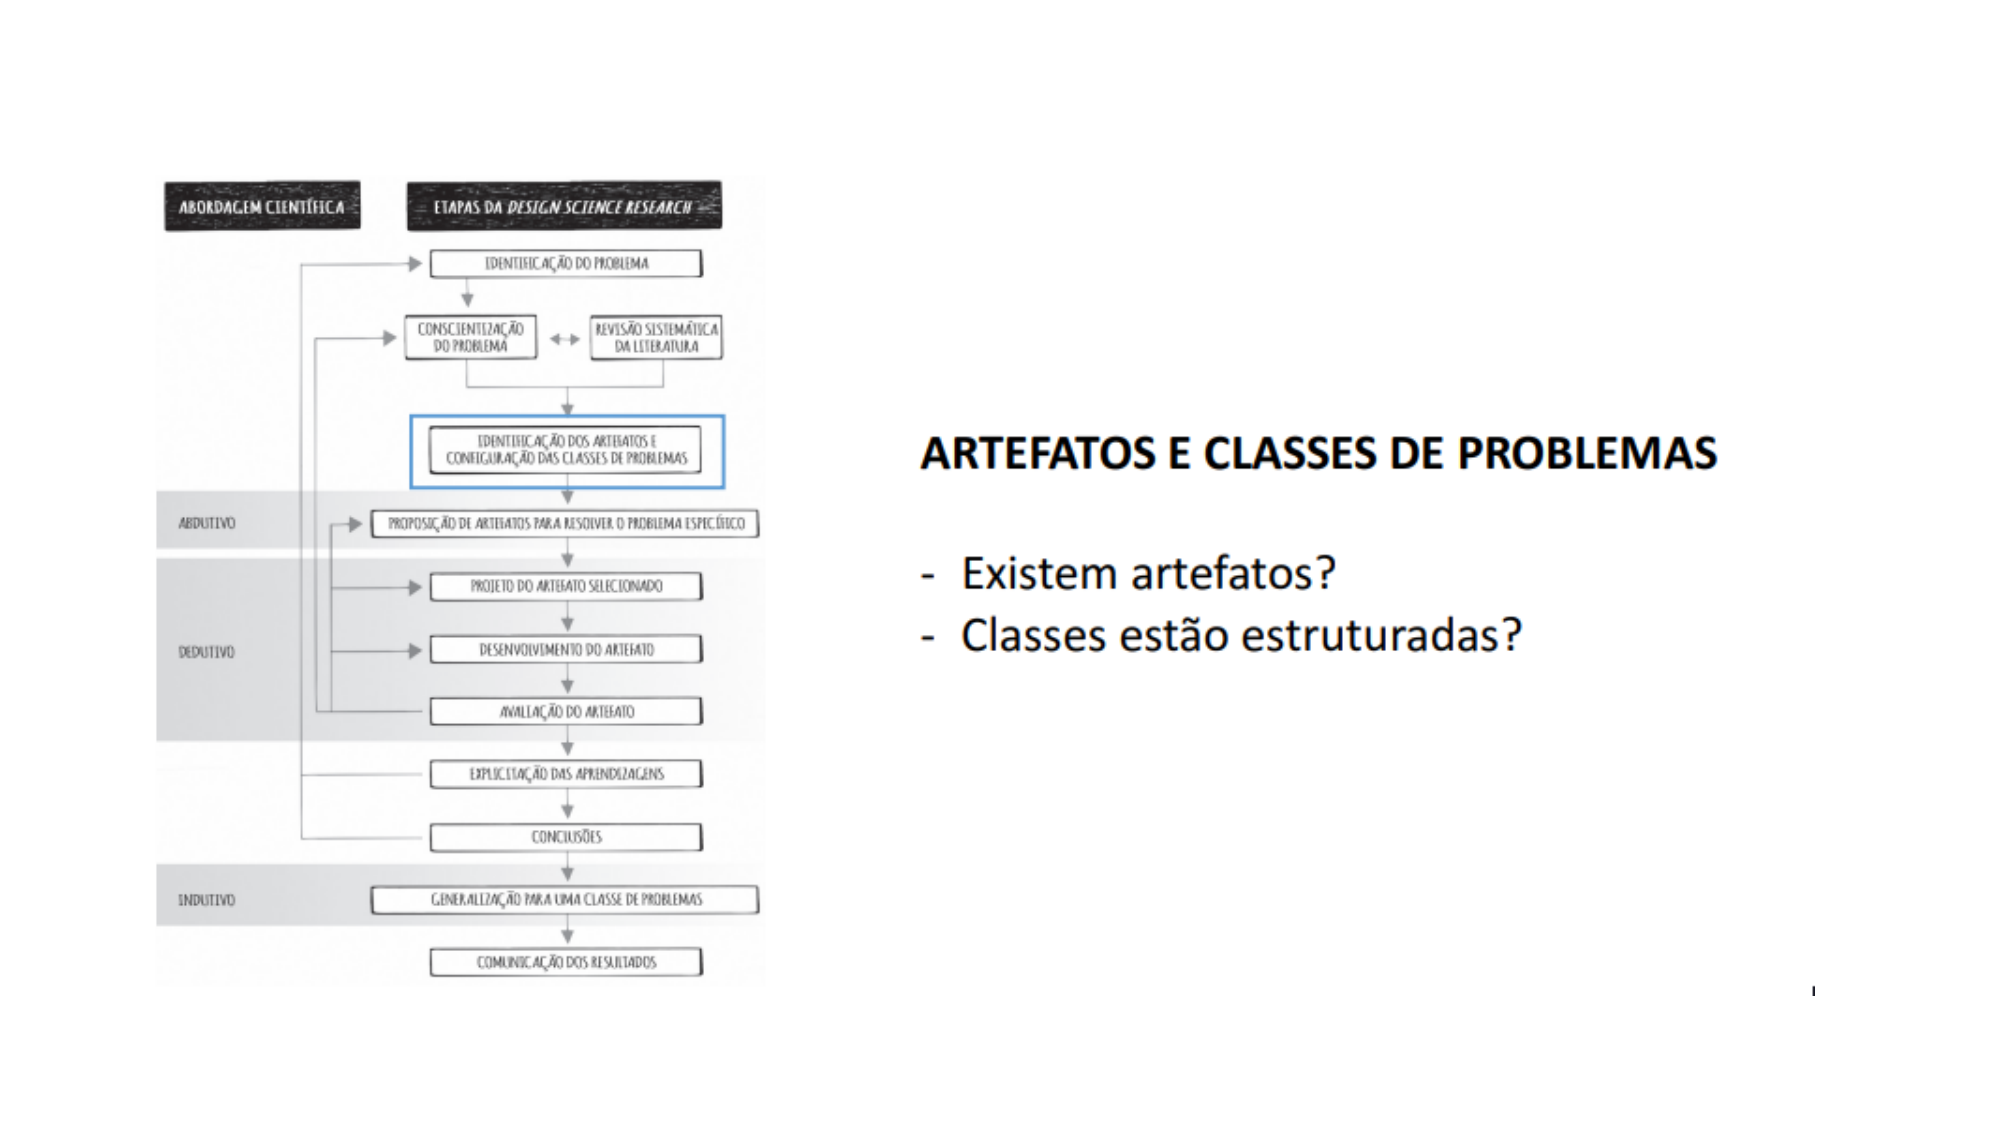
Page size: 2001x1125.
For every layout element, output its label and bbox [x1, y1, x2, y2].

picture [125, 156, 1815, 996]
